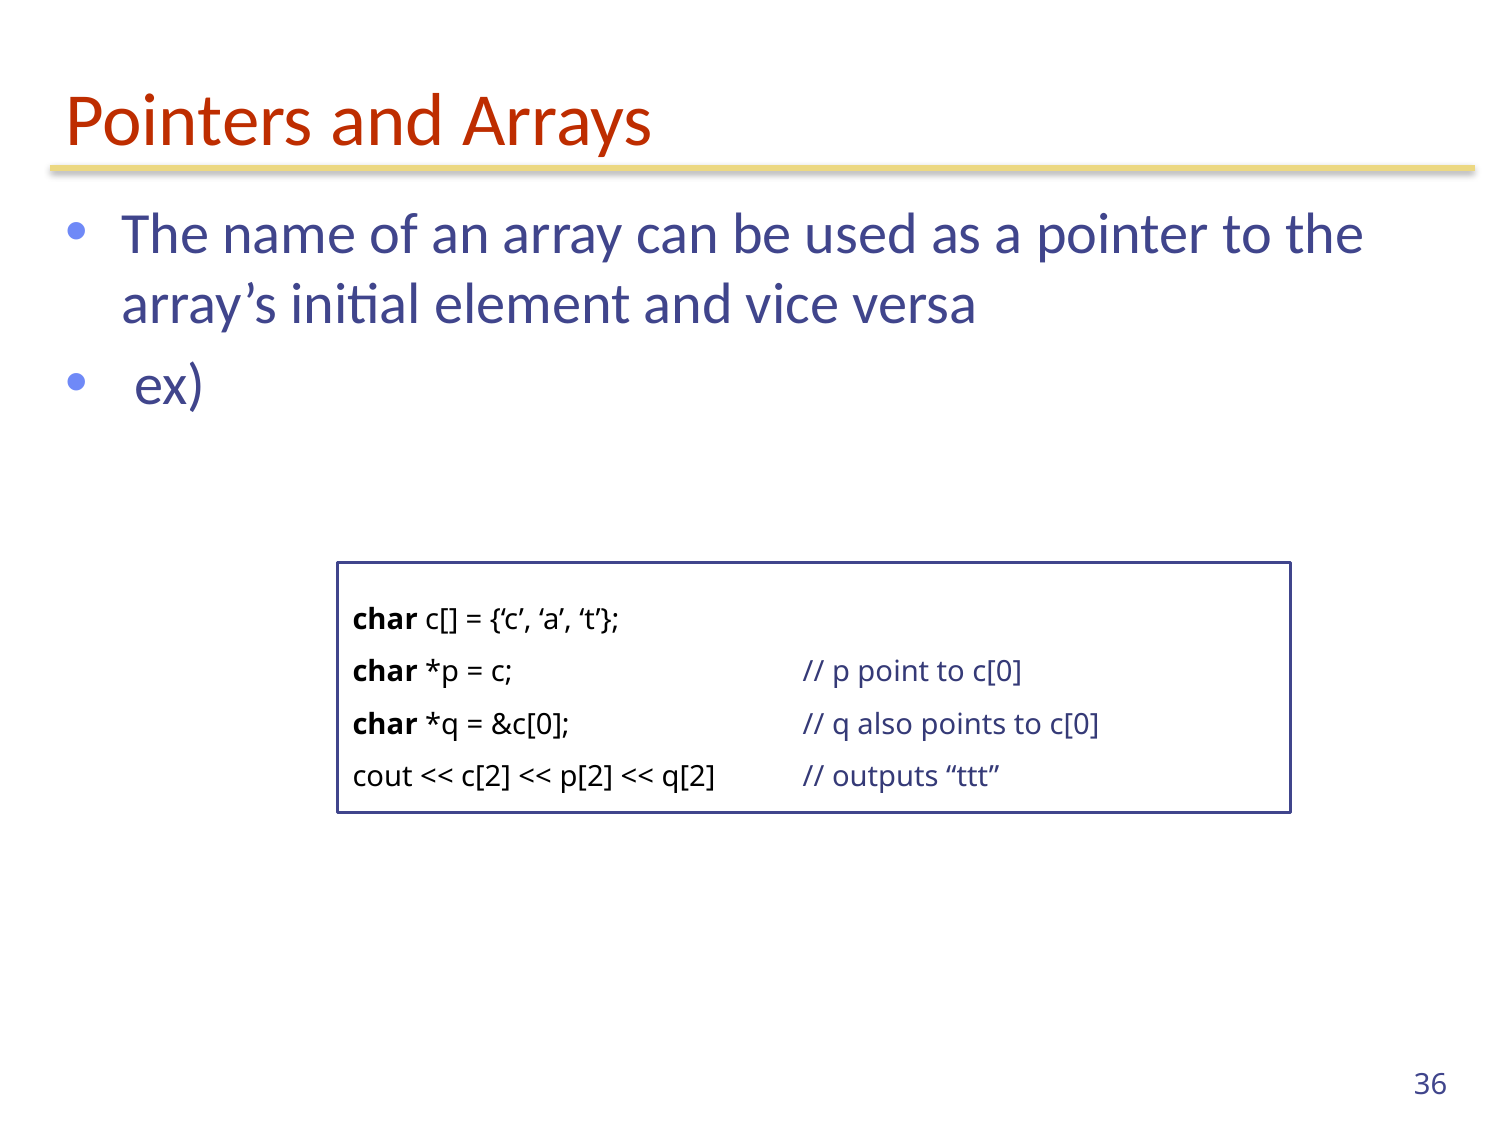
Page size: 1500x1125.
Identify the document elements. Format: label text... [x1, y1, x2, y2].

text_box char c[] = {‘c’, ‘a’, ‘t’}; char *p = c; // p point to c[0] char *q = &c[0]; // q also points to c[0] cout << c[2] << p[2] << q[2] // outputs “ttt” [337, 562, 1291, 813]
title Pointers and Arrays [49, 49, 1476, 168]
list The name of an array can be used as a pointer to the array’s initial element and vice versa ex) [49, 187, 1476, 1038]
slide_number 36 [1149, 1037, 1463, 1113]
